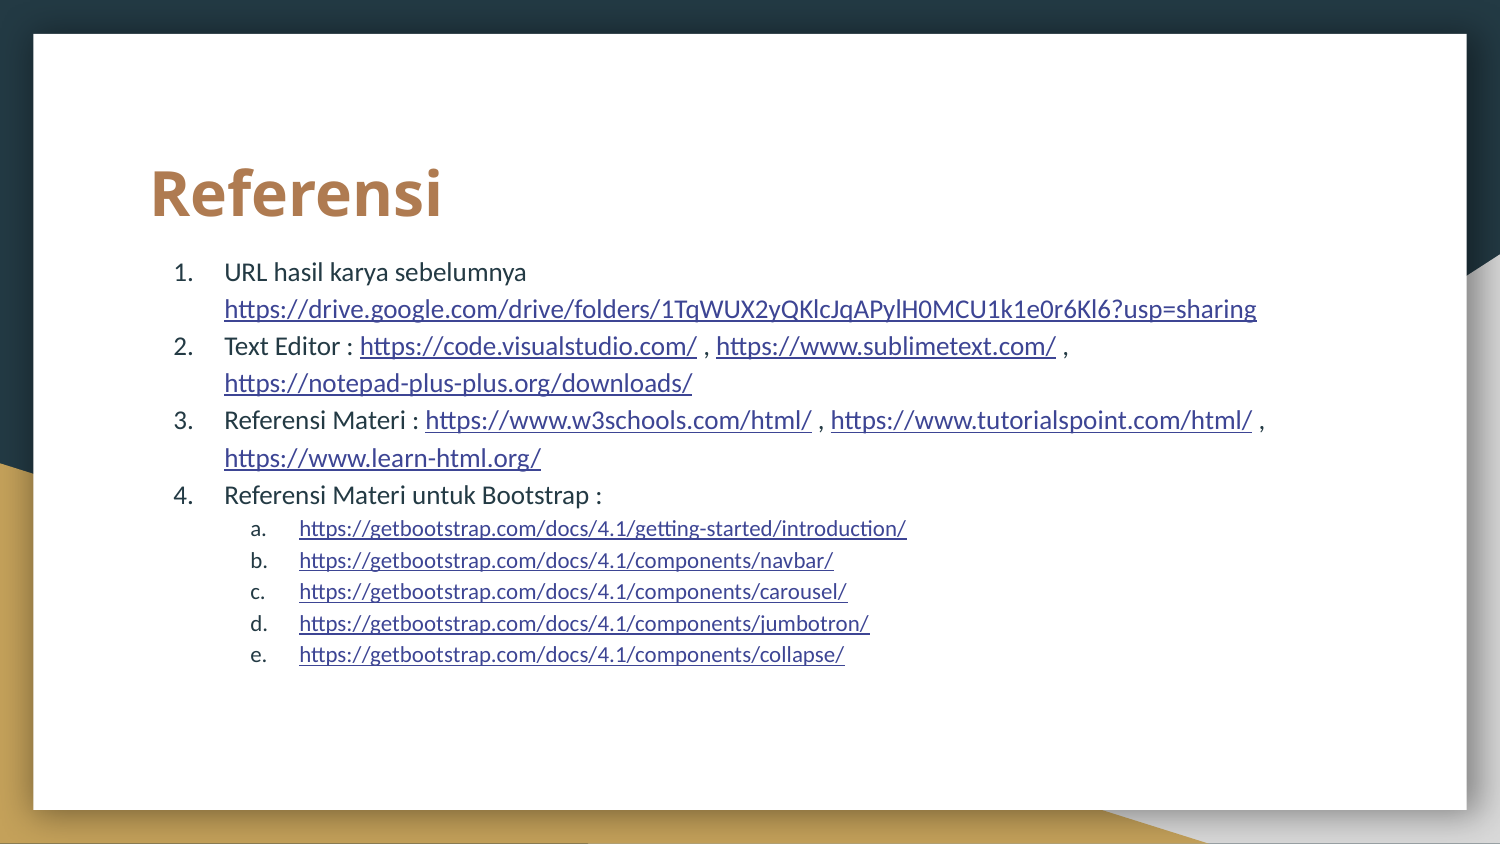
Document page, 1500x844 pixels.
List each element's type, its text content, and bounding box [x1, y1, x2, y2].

list URL hasil karya sebelumnya https://drive.google.com/drive/folders/1TqWUX2yQKlcJqAPylH0MCU1k1e0r6Kl6?usp=sharing Text Editor : https://code.visualstudio.com/ , https://www.sublimetext.com/ , https://notepad-plus-plus.org/downloads/ Referensi Materi : https://www.w3schools.com/html/ , https://www.tutorialspoint.com/html/ , https://www.learn-html.org/ Referensi Materi untuk Bootstrap : https://getbootstrap.com/docs/4.1/getting-started/introduction/ https://getbootstrap.com/docs/4.1/components/navbar/ https://getbootstrap.com/docs/4.1/components/carousel/ https://getbootstrap.com/docs/4.1/components/jumbotron/ https://getbootstrap.com/docs/4.1/components/collapse/ [134, 234, 1366, 810]
title Referensi [134, 138, 1366, 234]
